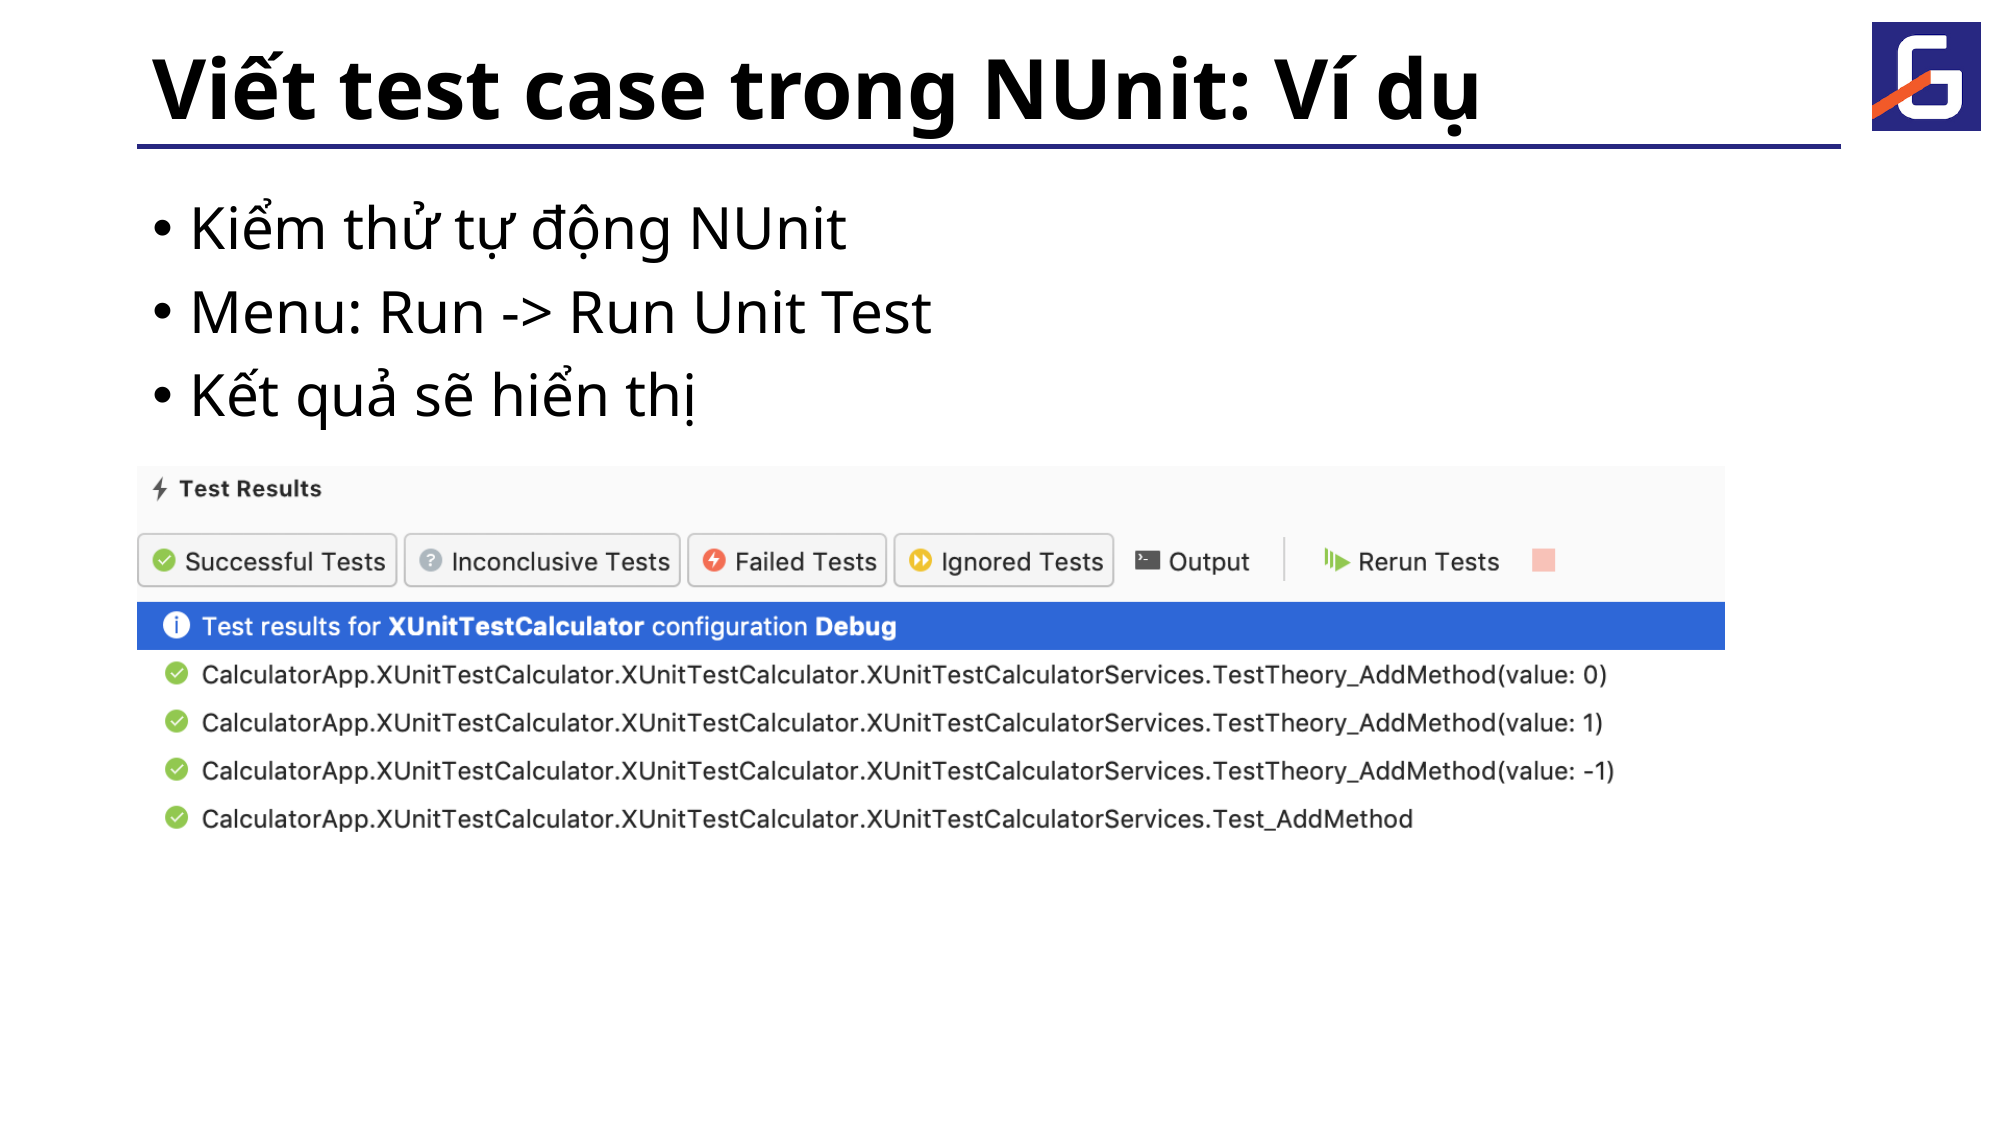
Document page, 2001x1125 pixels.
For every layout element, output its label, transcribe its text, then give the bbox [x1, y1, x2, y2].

title Viết test case trong NUnit: Ví dụ [137, 26, 1863, 160]
picture [1872, 22, 1981, 131]
picture [137, 466, 1726, 880]
list Kiểm thử tự động NUnit Menu: Run -> Run Unit Test Kết quả sẽ hiển thị [137, 191, 1863, 1022]
